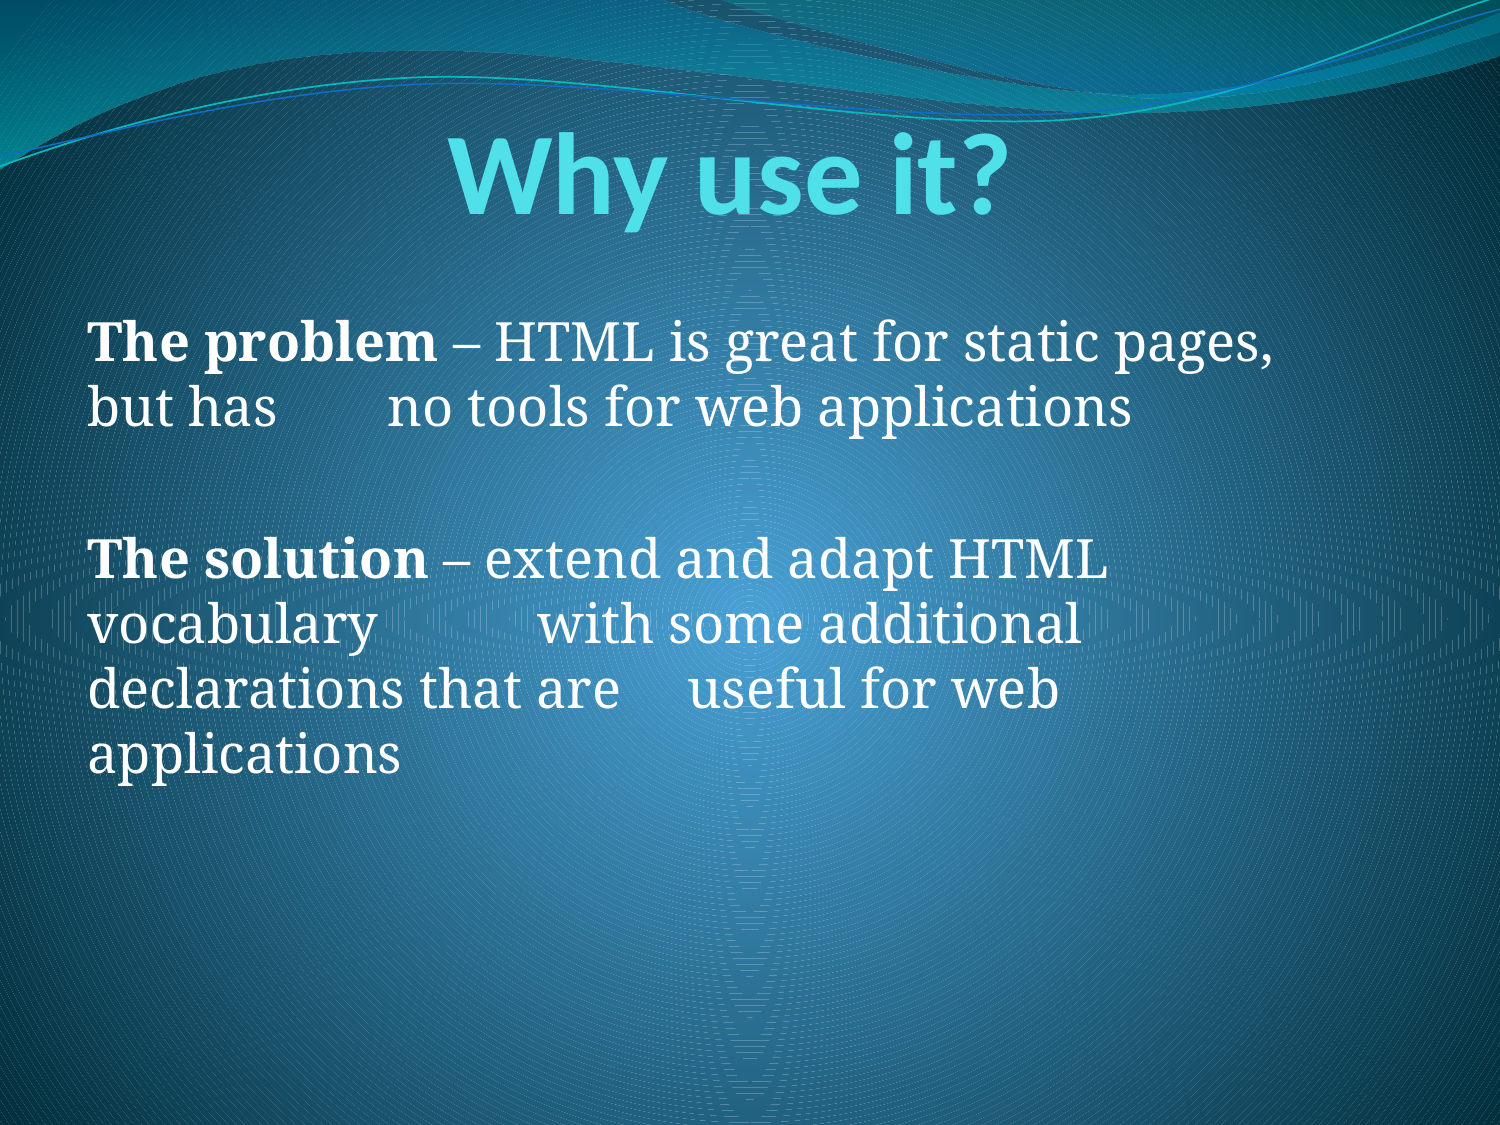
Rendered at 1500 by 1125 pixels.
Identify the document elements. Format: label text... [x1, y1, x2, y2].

subtitle The problem – HTML is great for static pages, but has no tools for web applications The solution – extend and adapt HTML vocabulary with some additional declarations that are useful for web applications [87, 299, 1376, 818]
title Why use it? [87, 62, 1376, 238]
